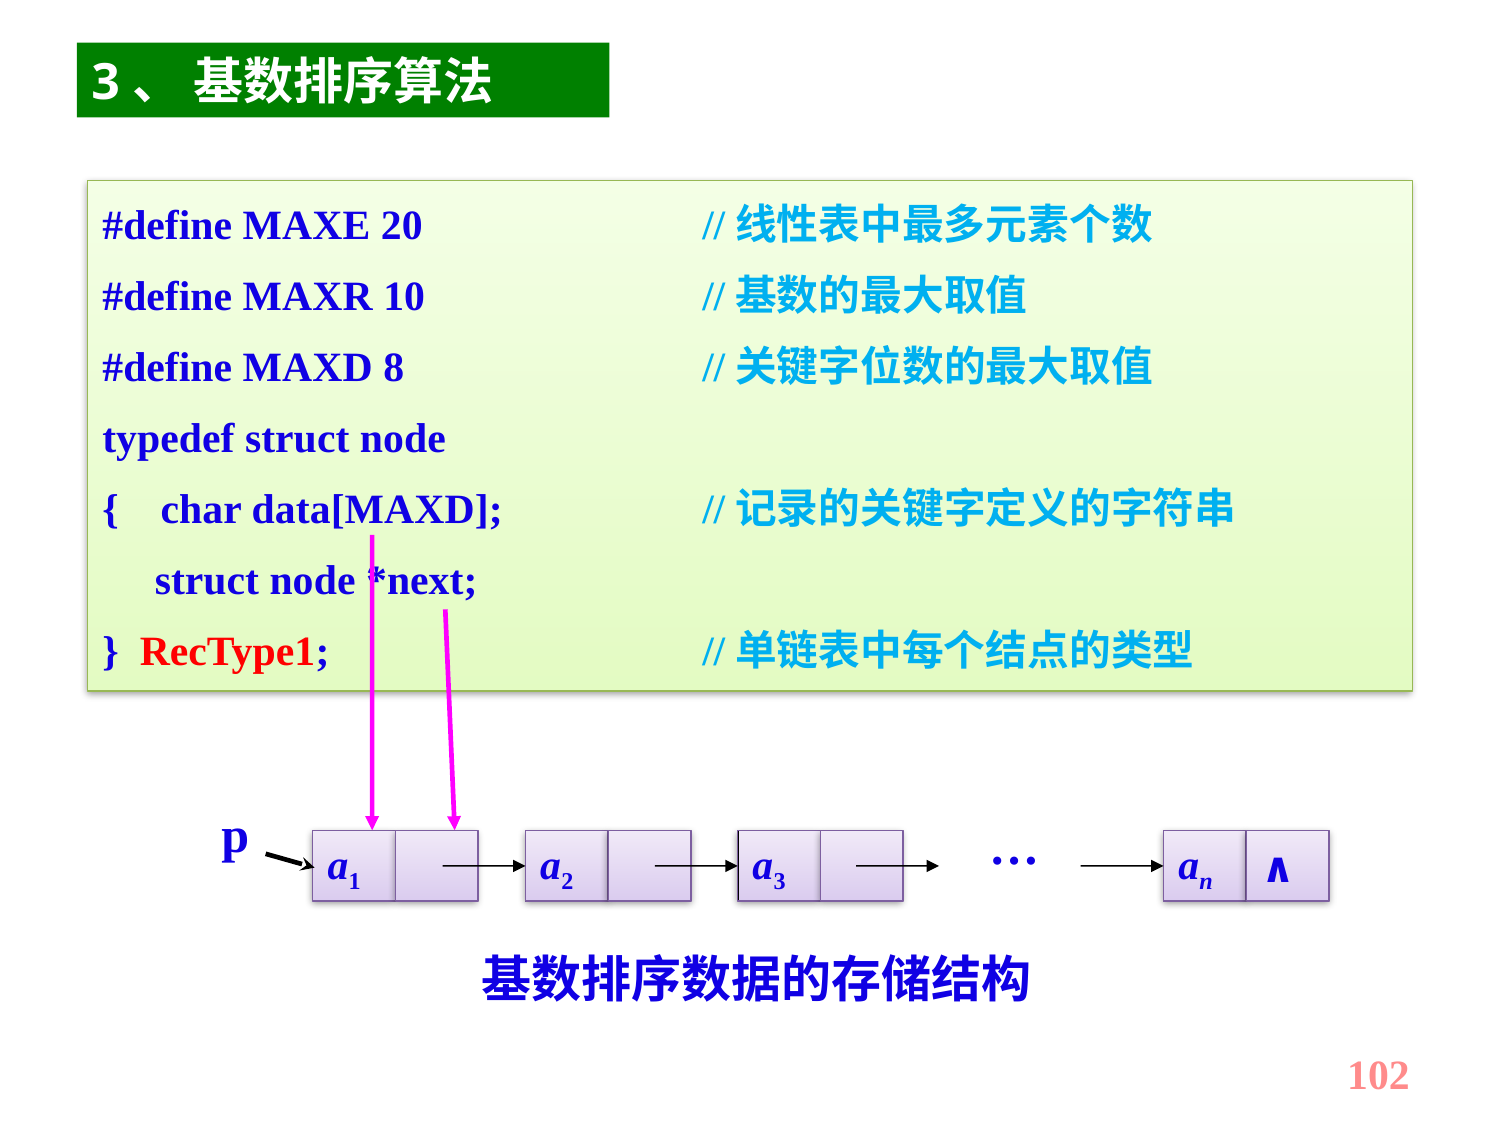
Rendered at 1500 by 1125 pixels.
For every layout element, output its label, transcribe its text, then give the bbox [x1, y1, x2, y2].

text_box 3、 基数排序算法 [76, 42, 610, 118]
text_box #define MAXE 20 //线性表中最多元素个数 #define MAXR 10 //基数的最大取值 #define MAXD 8 //关键字位数的最大取值 typedef struct node { char data[MAXD]; //记录的关键字定义的字符串 struct node *next; } RecType1; //单链表中每个结点的类型 [87, 180, 1413, 692]
slide_number 102 [1074, 1042, 1425, 1103]
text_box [206, 794, 1330, 902]
text_box 基数排序数据的存储结构 [466, 940, 1105, 1016]
